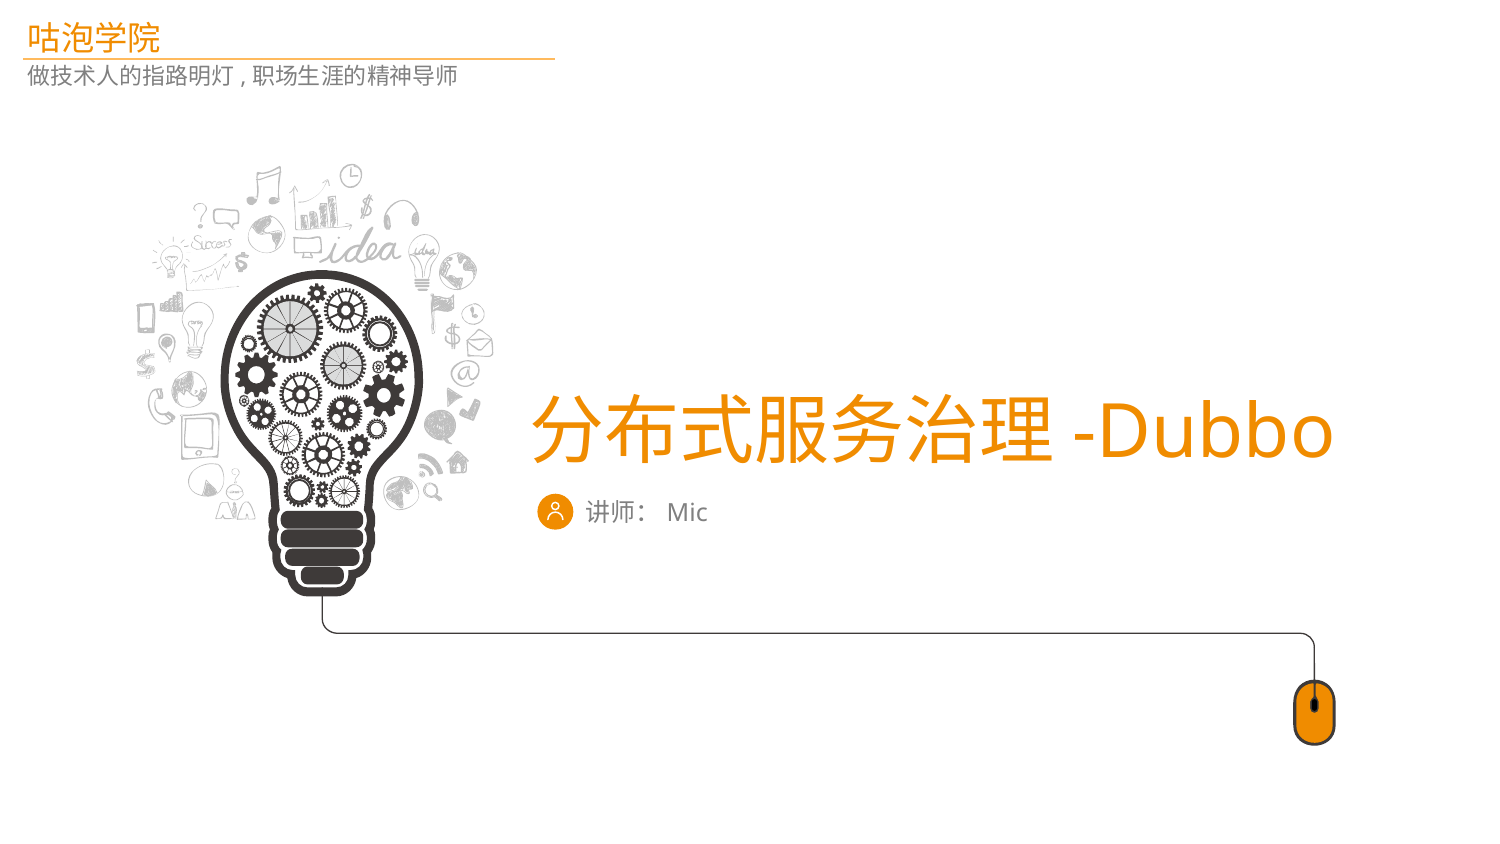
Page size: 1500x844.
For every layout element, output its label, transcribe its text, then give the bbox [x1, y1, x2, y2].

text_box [135, 161, 495, 597]
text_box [537, 488, 849, 535]
text_box 分布式服务治理-Dubbo [514, 375, 1447, 480]
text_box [322, 587, 1315, 697]
text_box 咕泡学院 [13, 9, 900, 65]
text_box 做技术人的指路明灯,职场生涯的精神导师 [13, 53, 806, 96]
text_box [1292, 679, 1336, 746]
